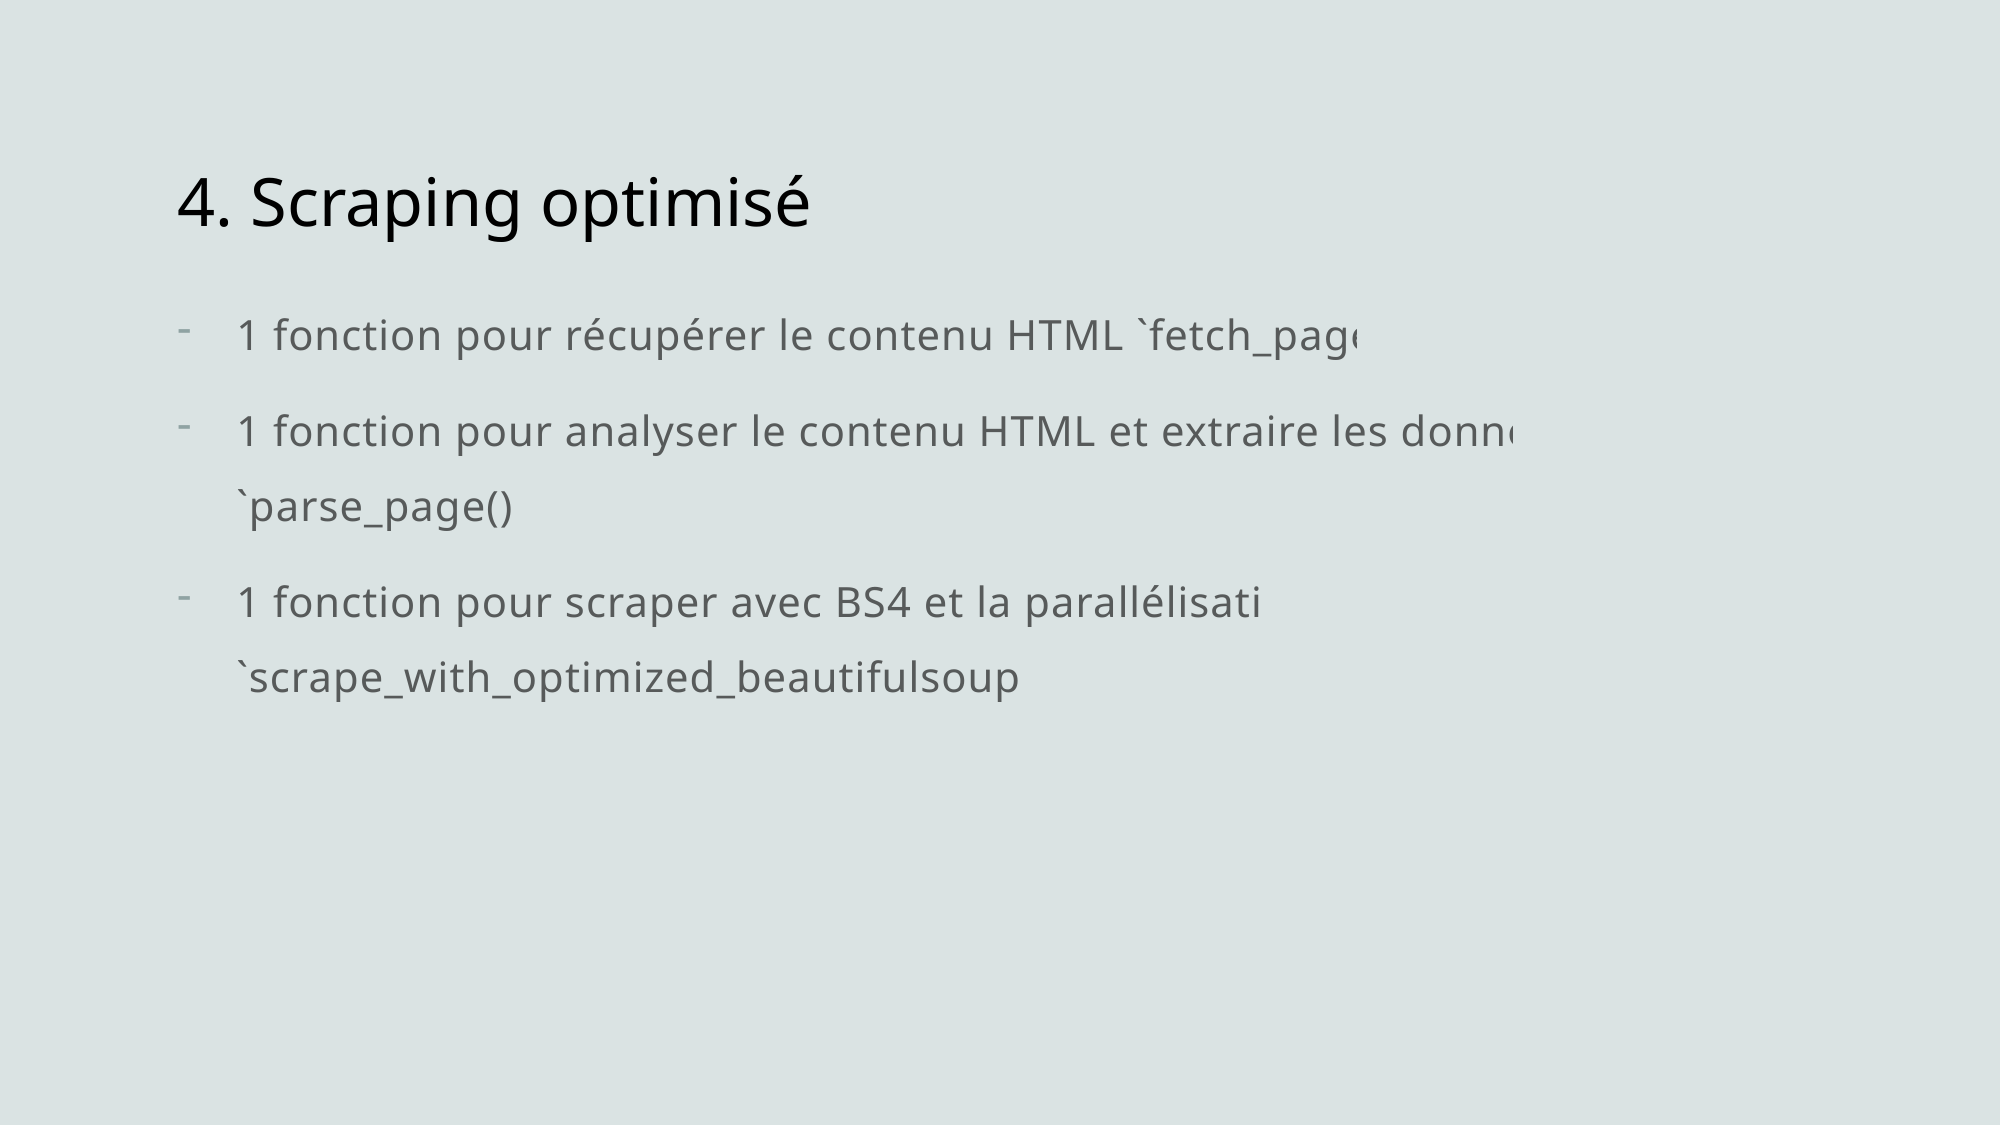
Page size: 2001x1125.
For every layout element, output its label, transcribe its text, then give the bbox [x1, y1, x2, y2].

title 4. Scraping optimisé [162, 64, 1838, 248]
list 1 fonction pour récupérer le contenu HTML `fetch_page()` 1 fonction pour analyser le contenu HTML et extraire les données `parse_page()` 1 fonction pour scraper avec BS4 et la parallélisation `scrape_with_optimized_beautifulsoup()` [162, 276, 1838, 940]
